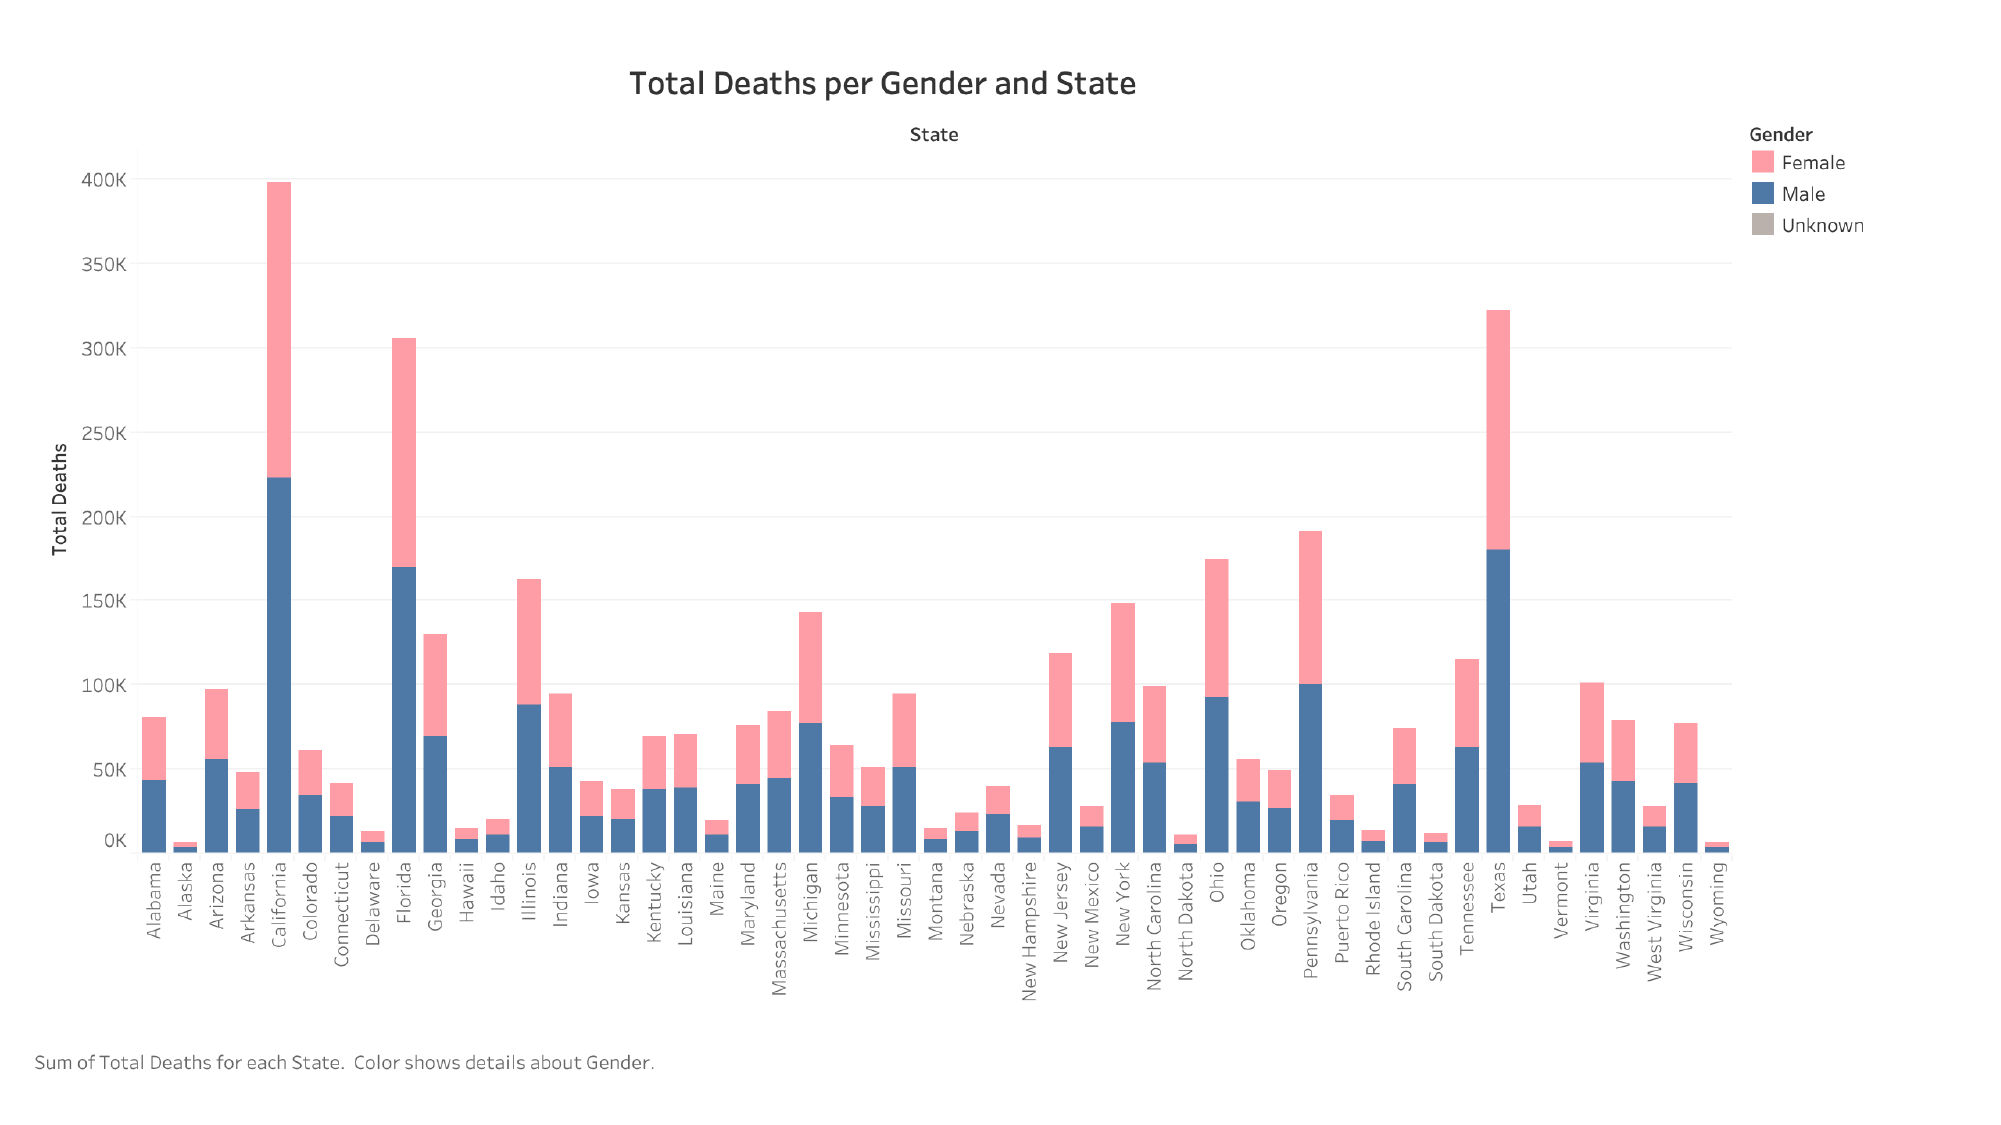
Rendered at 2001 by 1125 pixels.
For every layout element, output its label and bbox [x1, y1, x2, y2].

picture [34, 50, 1966, 1075]
